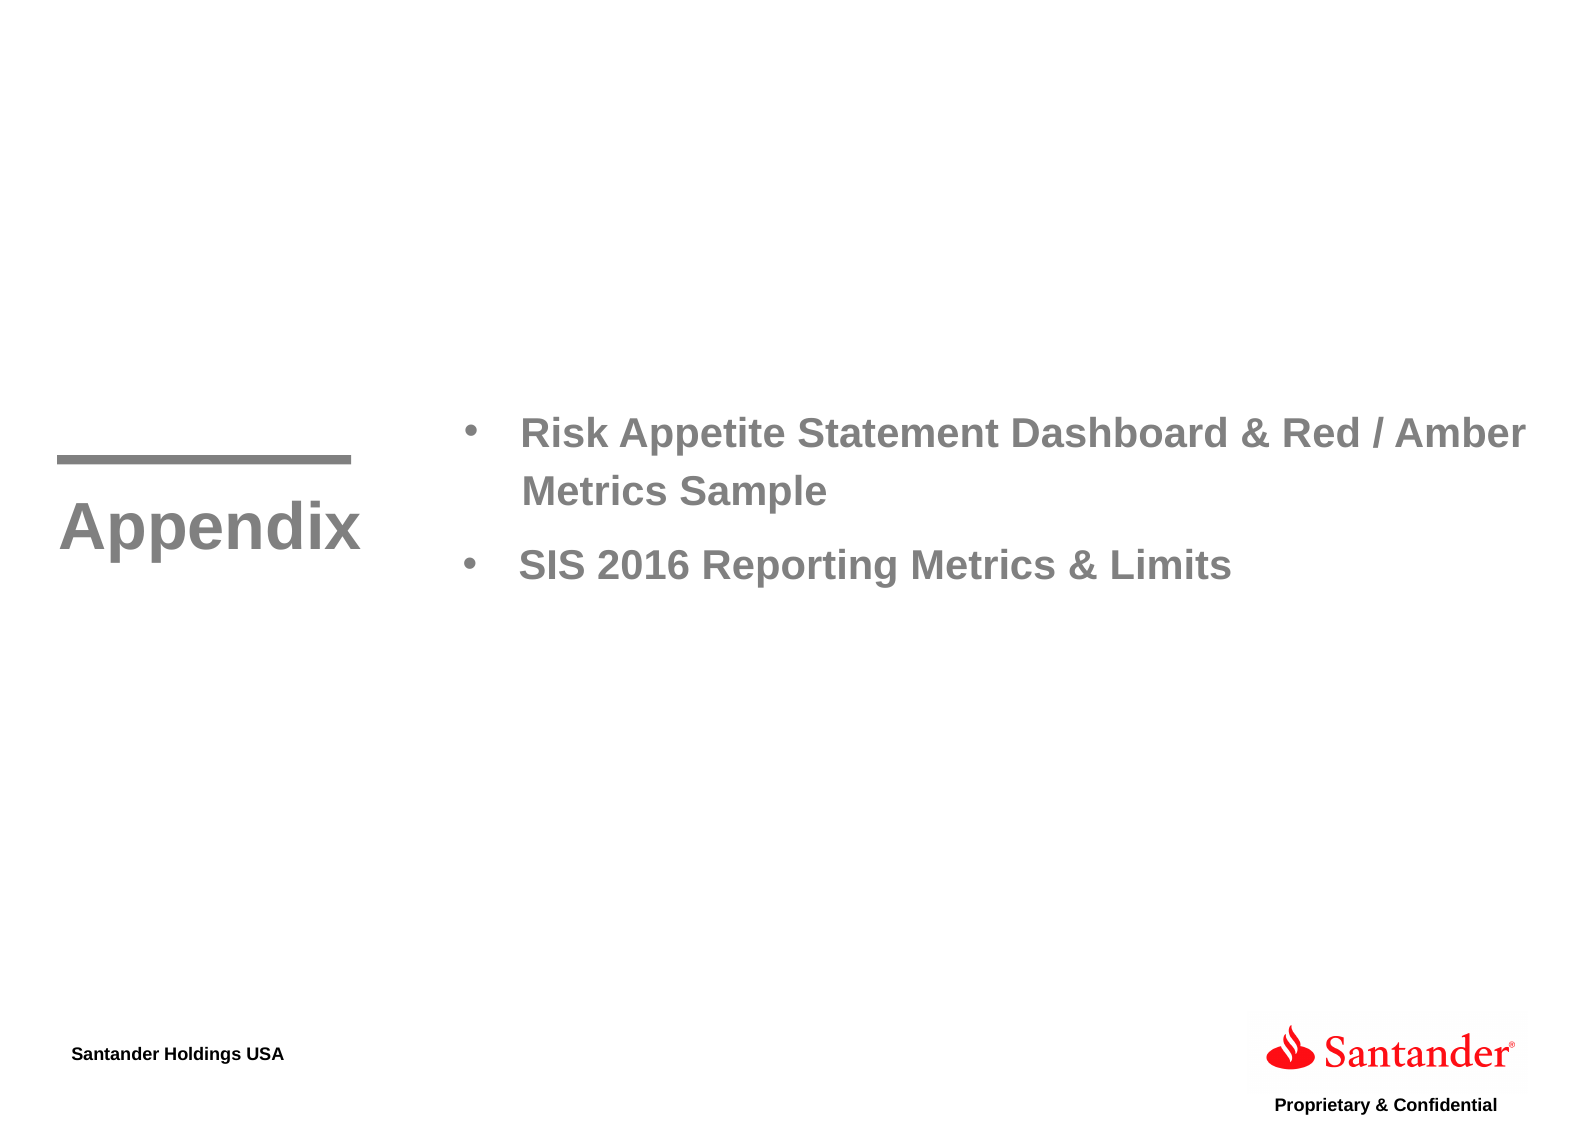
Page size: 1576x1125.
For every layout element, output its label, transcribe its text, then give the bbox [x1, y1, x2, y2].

text_box SIS 2016 Reporting Metrics & Limits [447, 530, 1576, 589]
text_box Risk Appetite Statement Dashboard & Red / Amber Metrics Sample [449, 398, 1576, 456]
picture [1247, 1011, 1528, 1094]
list Appendix [58, 475, 1460, 533]
